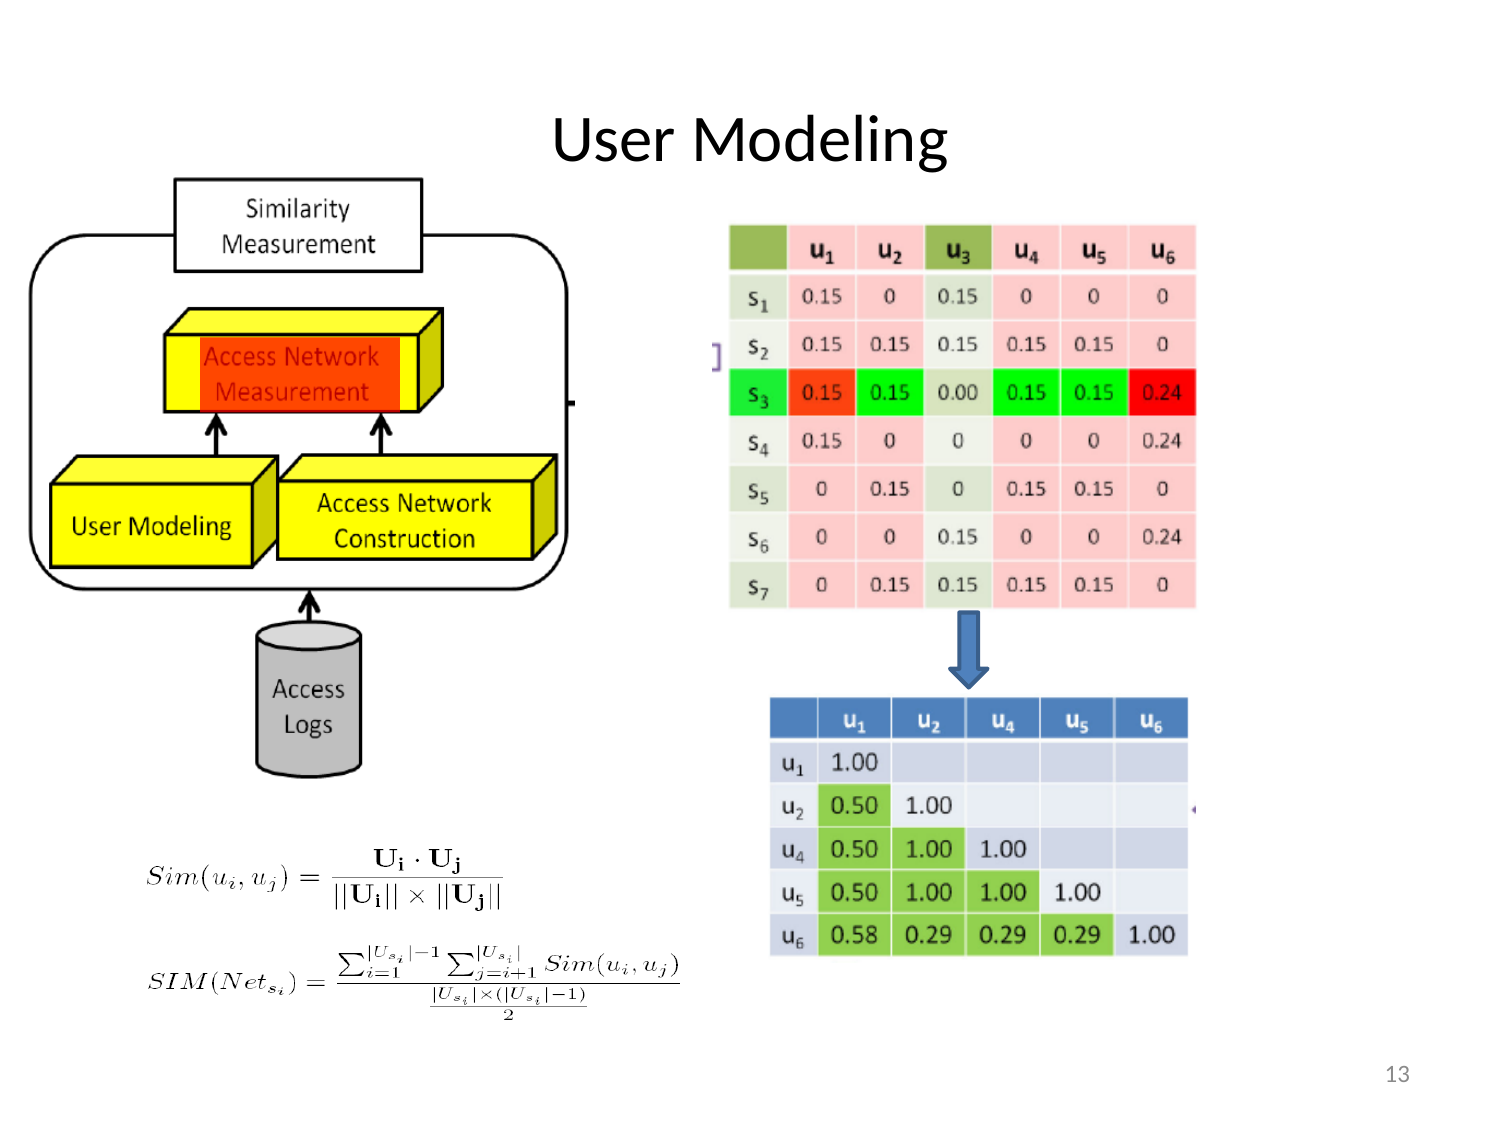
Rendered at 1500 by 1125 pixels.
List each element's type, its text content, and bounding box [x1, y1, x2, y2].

picture [0, 162, 576, 788]
picture [124, 937, 688, 1026]
slide_number 13 [1074, 1042, 1425, 1103]
picture [712, 212, 1201, 626]
text_box [948, 635, 990, 690]
list User Modeling [75, 87, 1425, 225]
picture [749, 693, 1196, 963]
picture [124, 837, 513, 926]
